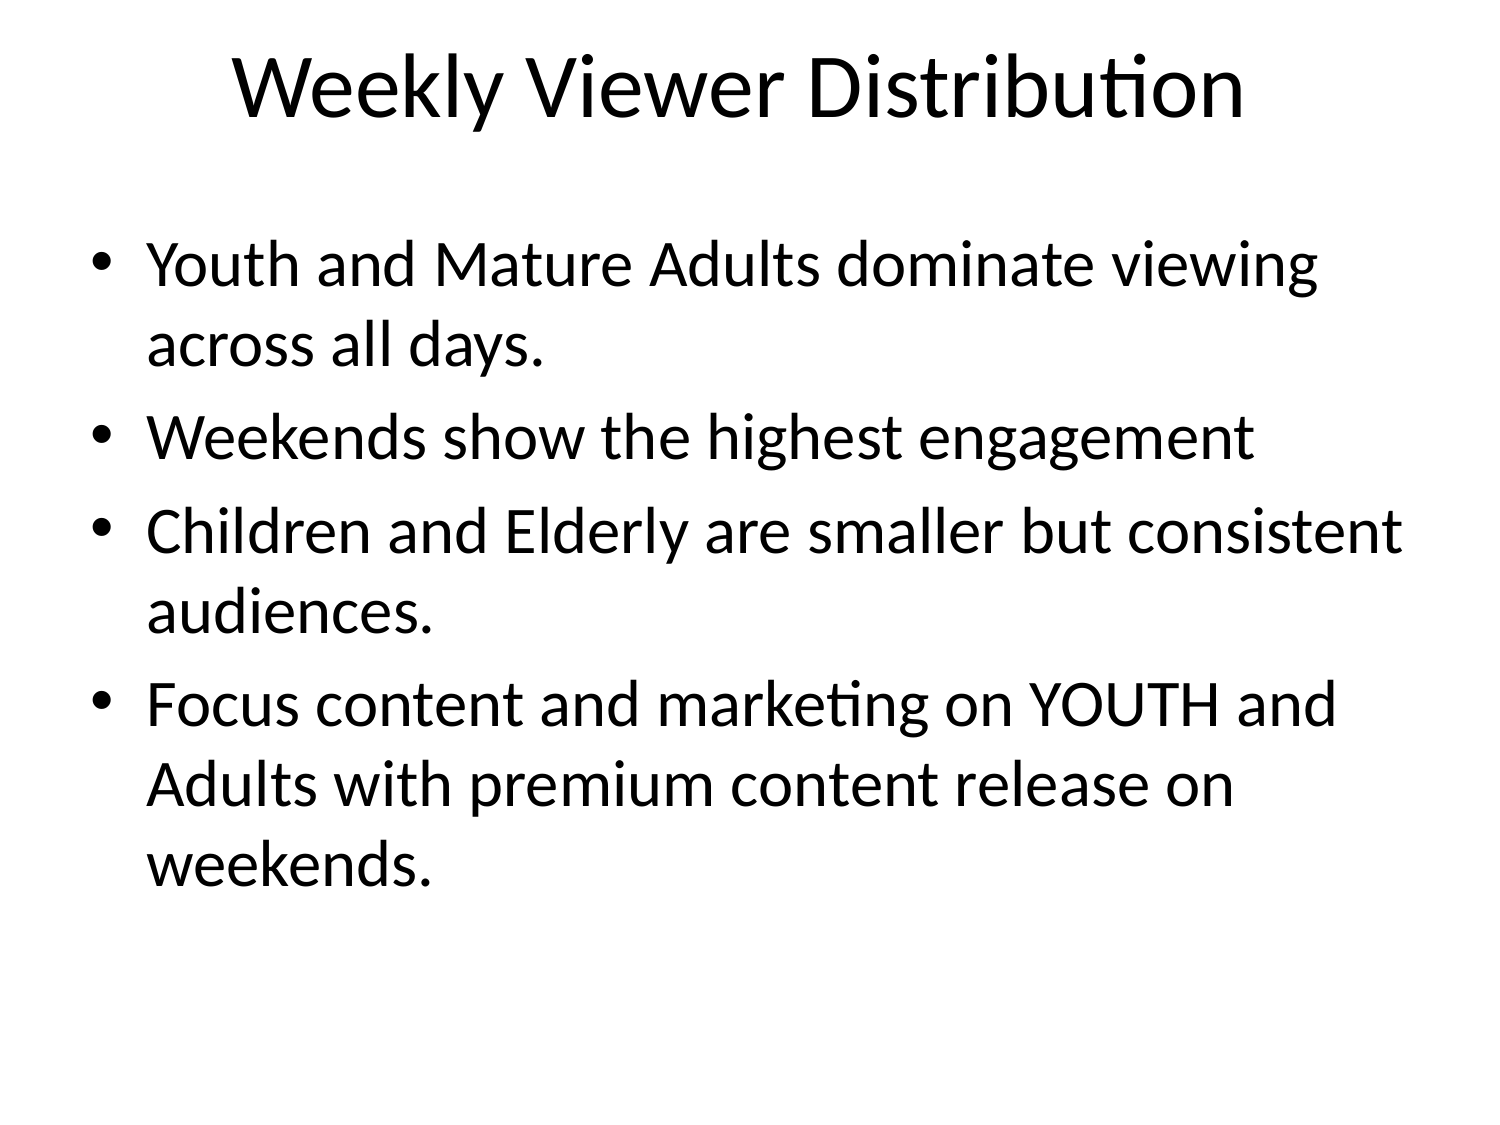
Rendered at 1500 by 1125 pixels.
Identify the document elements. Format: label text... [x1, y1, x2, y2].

title Weekly Viewer Distribution [75, 12, 1425, 150]
list Youth and Mature Adults dominate viewing across all days. Weekends show the highest engagement Children and Elderly are smaller but consistent audiences. Focus content and marketing on YOUTH and Adults with premium content release on weekends. [75, 212, 1463, 938]
